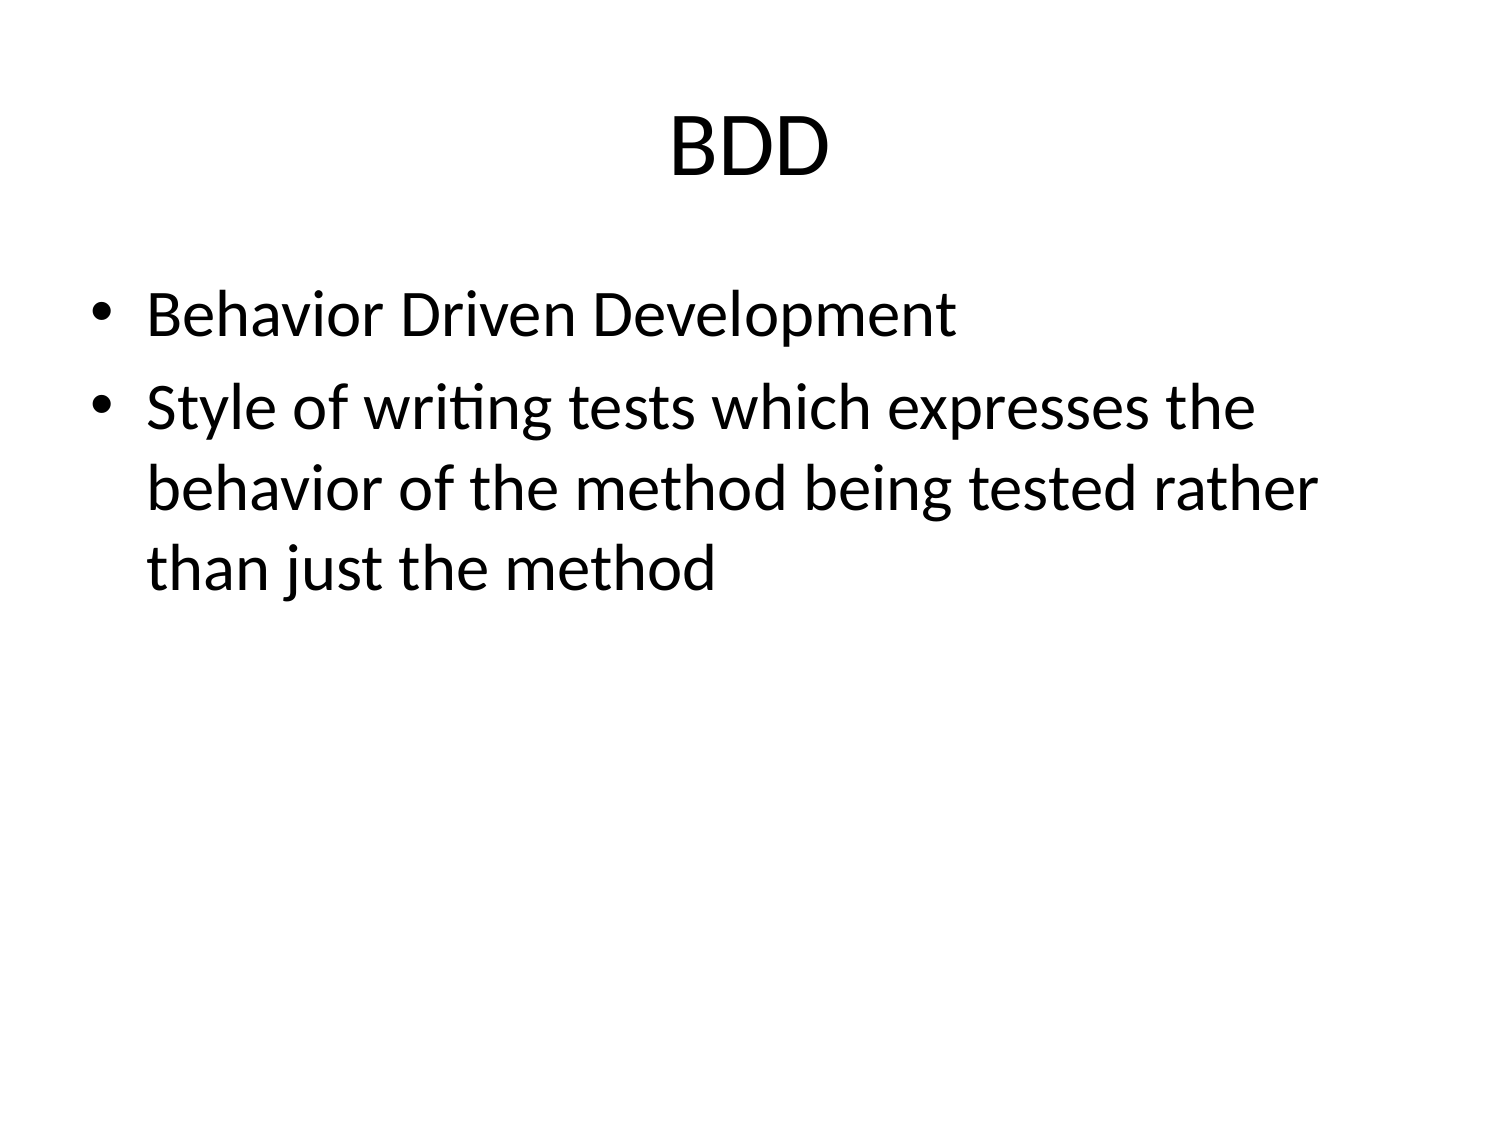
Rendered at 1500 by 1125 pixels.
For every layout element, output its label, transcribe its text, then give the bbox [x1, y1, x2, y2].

list Behavior Driven Development Style of writing tests which expresses the behavior of the method being tested rather than just the method [75, 262, 1425, 1005]
title BDD [75, 45, 1425, 233]
